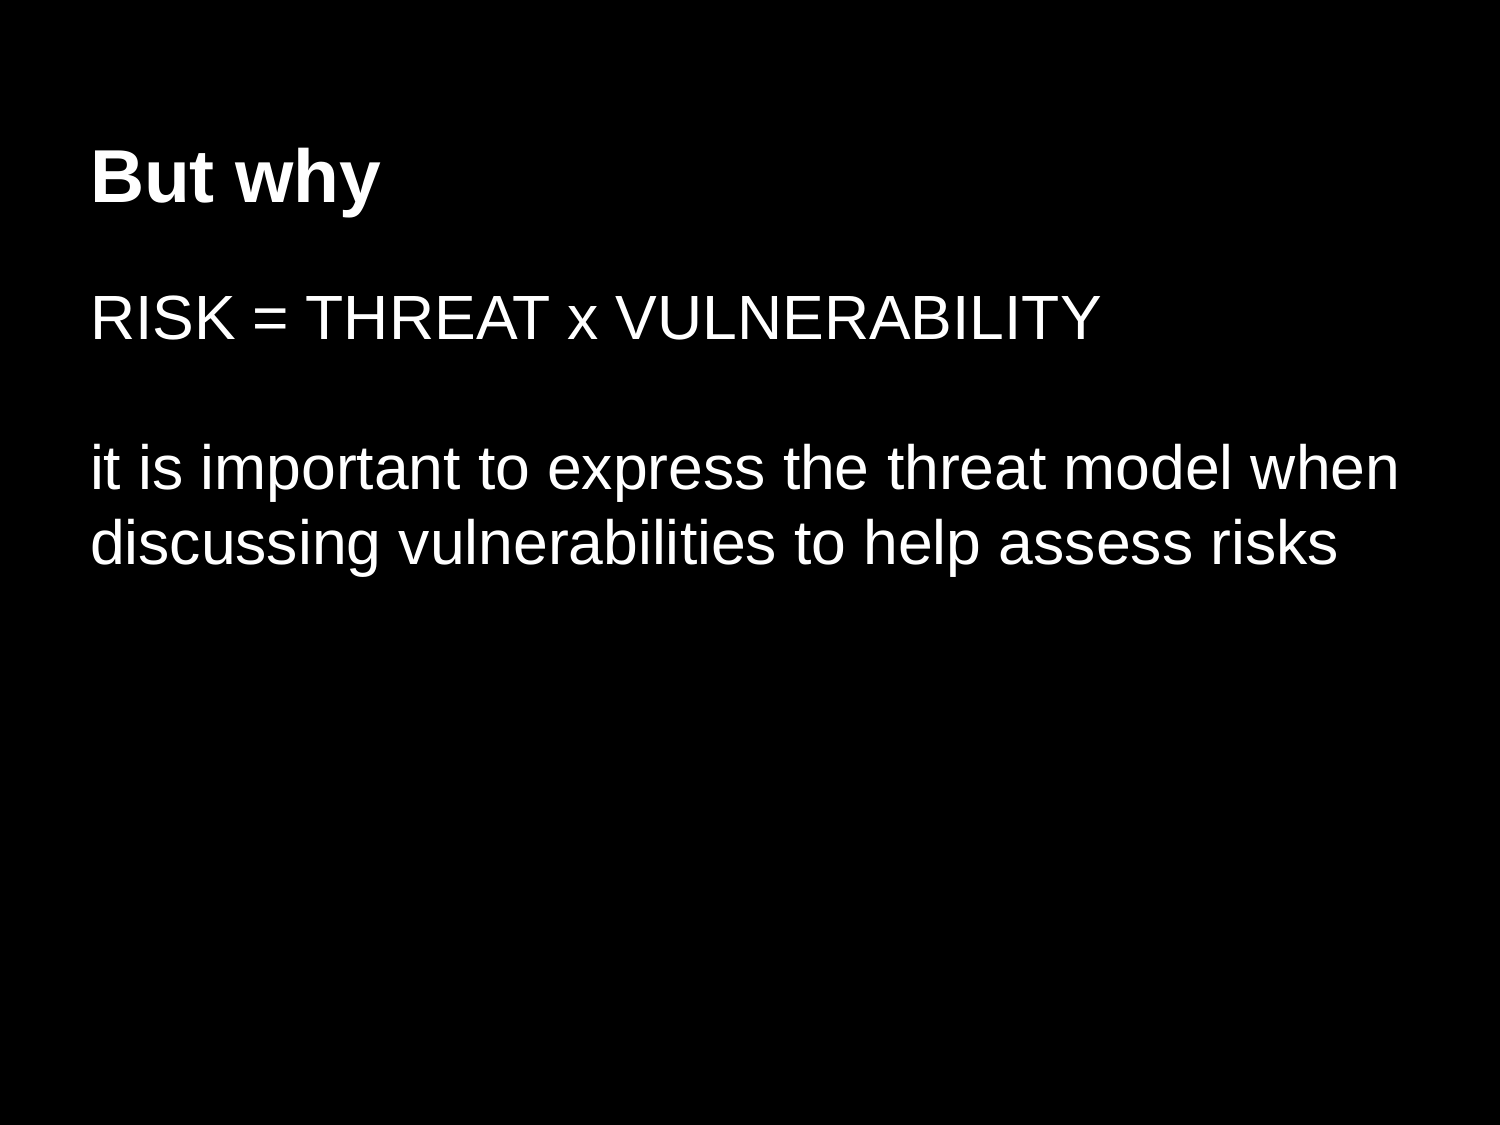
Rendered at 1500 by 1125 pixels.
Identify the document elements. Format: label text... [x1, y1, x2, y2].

list RISK = THREAT x VULNERABILITY it is important to express the threat model when discussing vulnerabilities to help assess risks [75, 262, 1425, 1078]
title But why [75, 45, 1425, 233]
